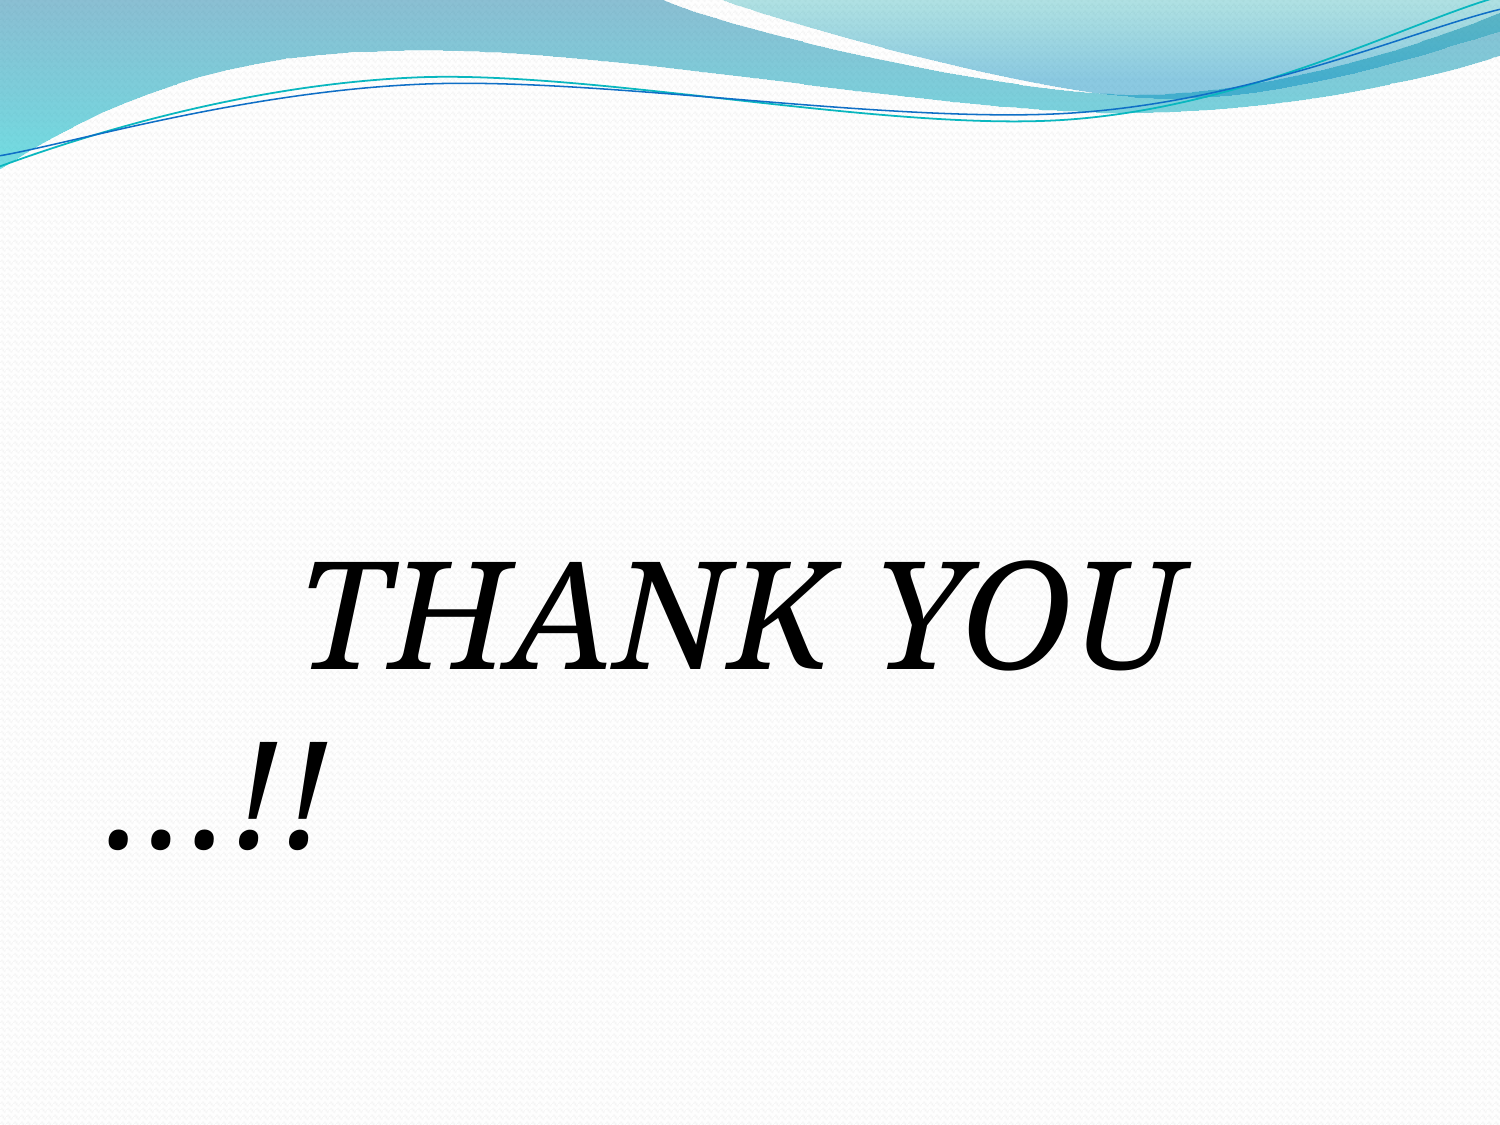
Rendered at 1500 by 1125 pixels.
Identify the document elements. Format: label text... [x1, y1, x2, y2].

text_box THANK YOU …!! [87, 512, 1463, 888]
